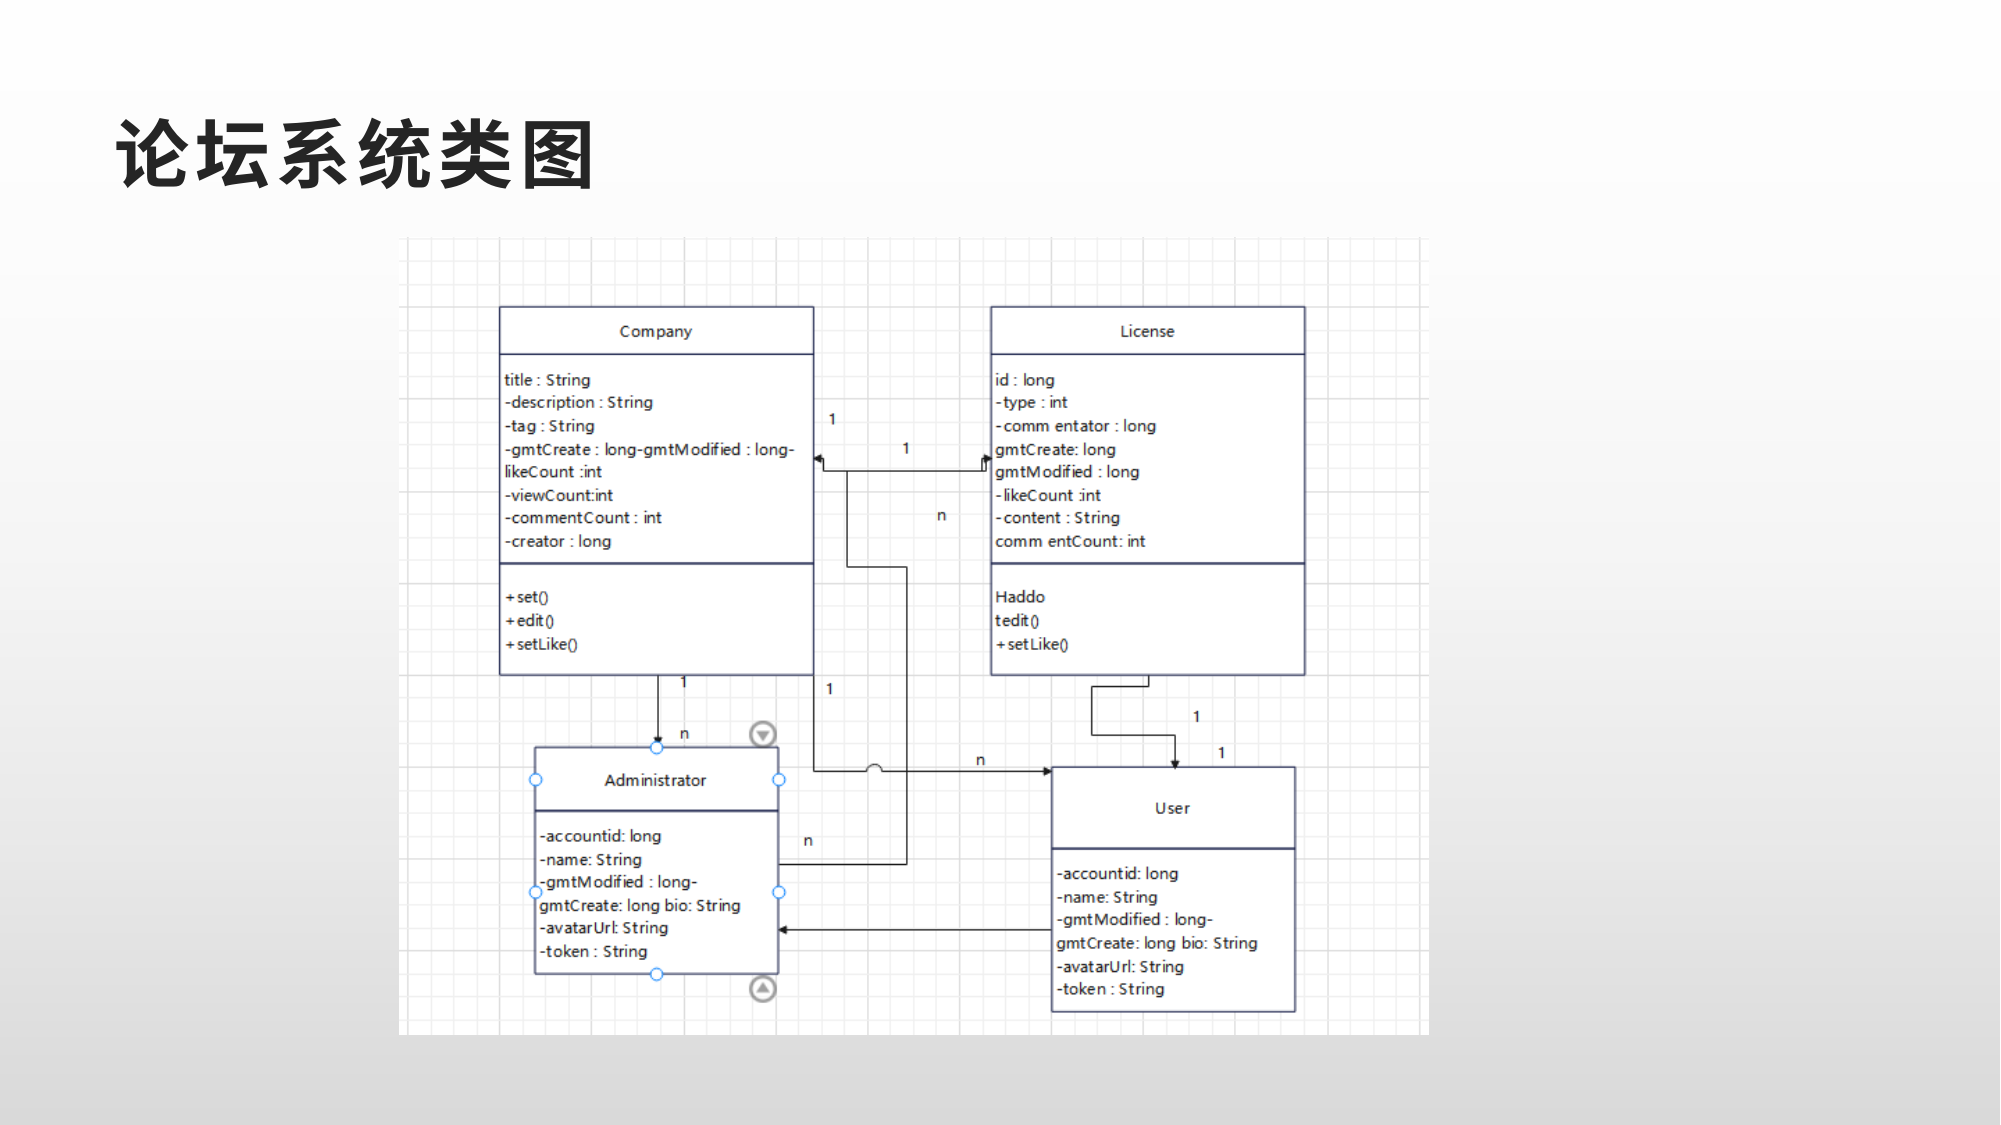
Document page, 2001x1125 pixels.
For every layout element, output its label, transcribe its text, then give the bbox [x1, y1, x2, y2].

title 论坛系统类图 [112, 105, 598, 296]
picture [0, 0, 2000, 1125]
